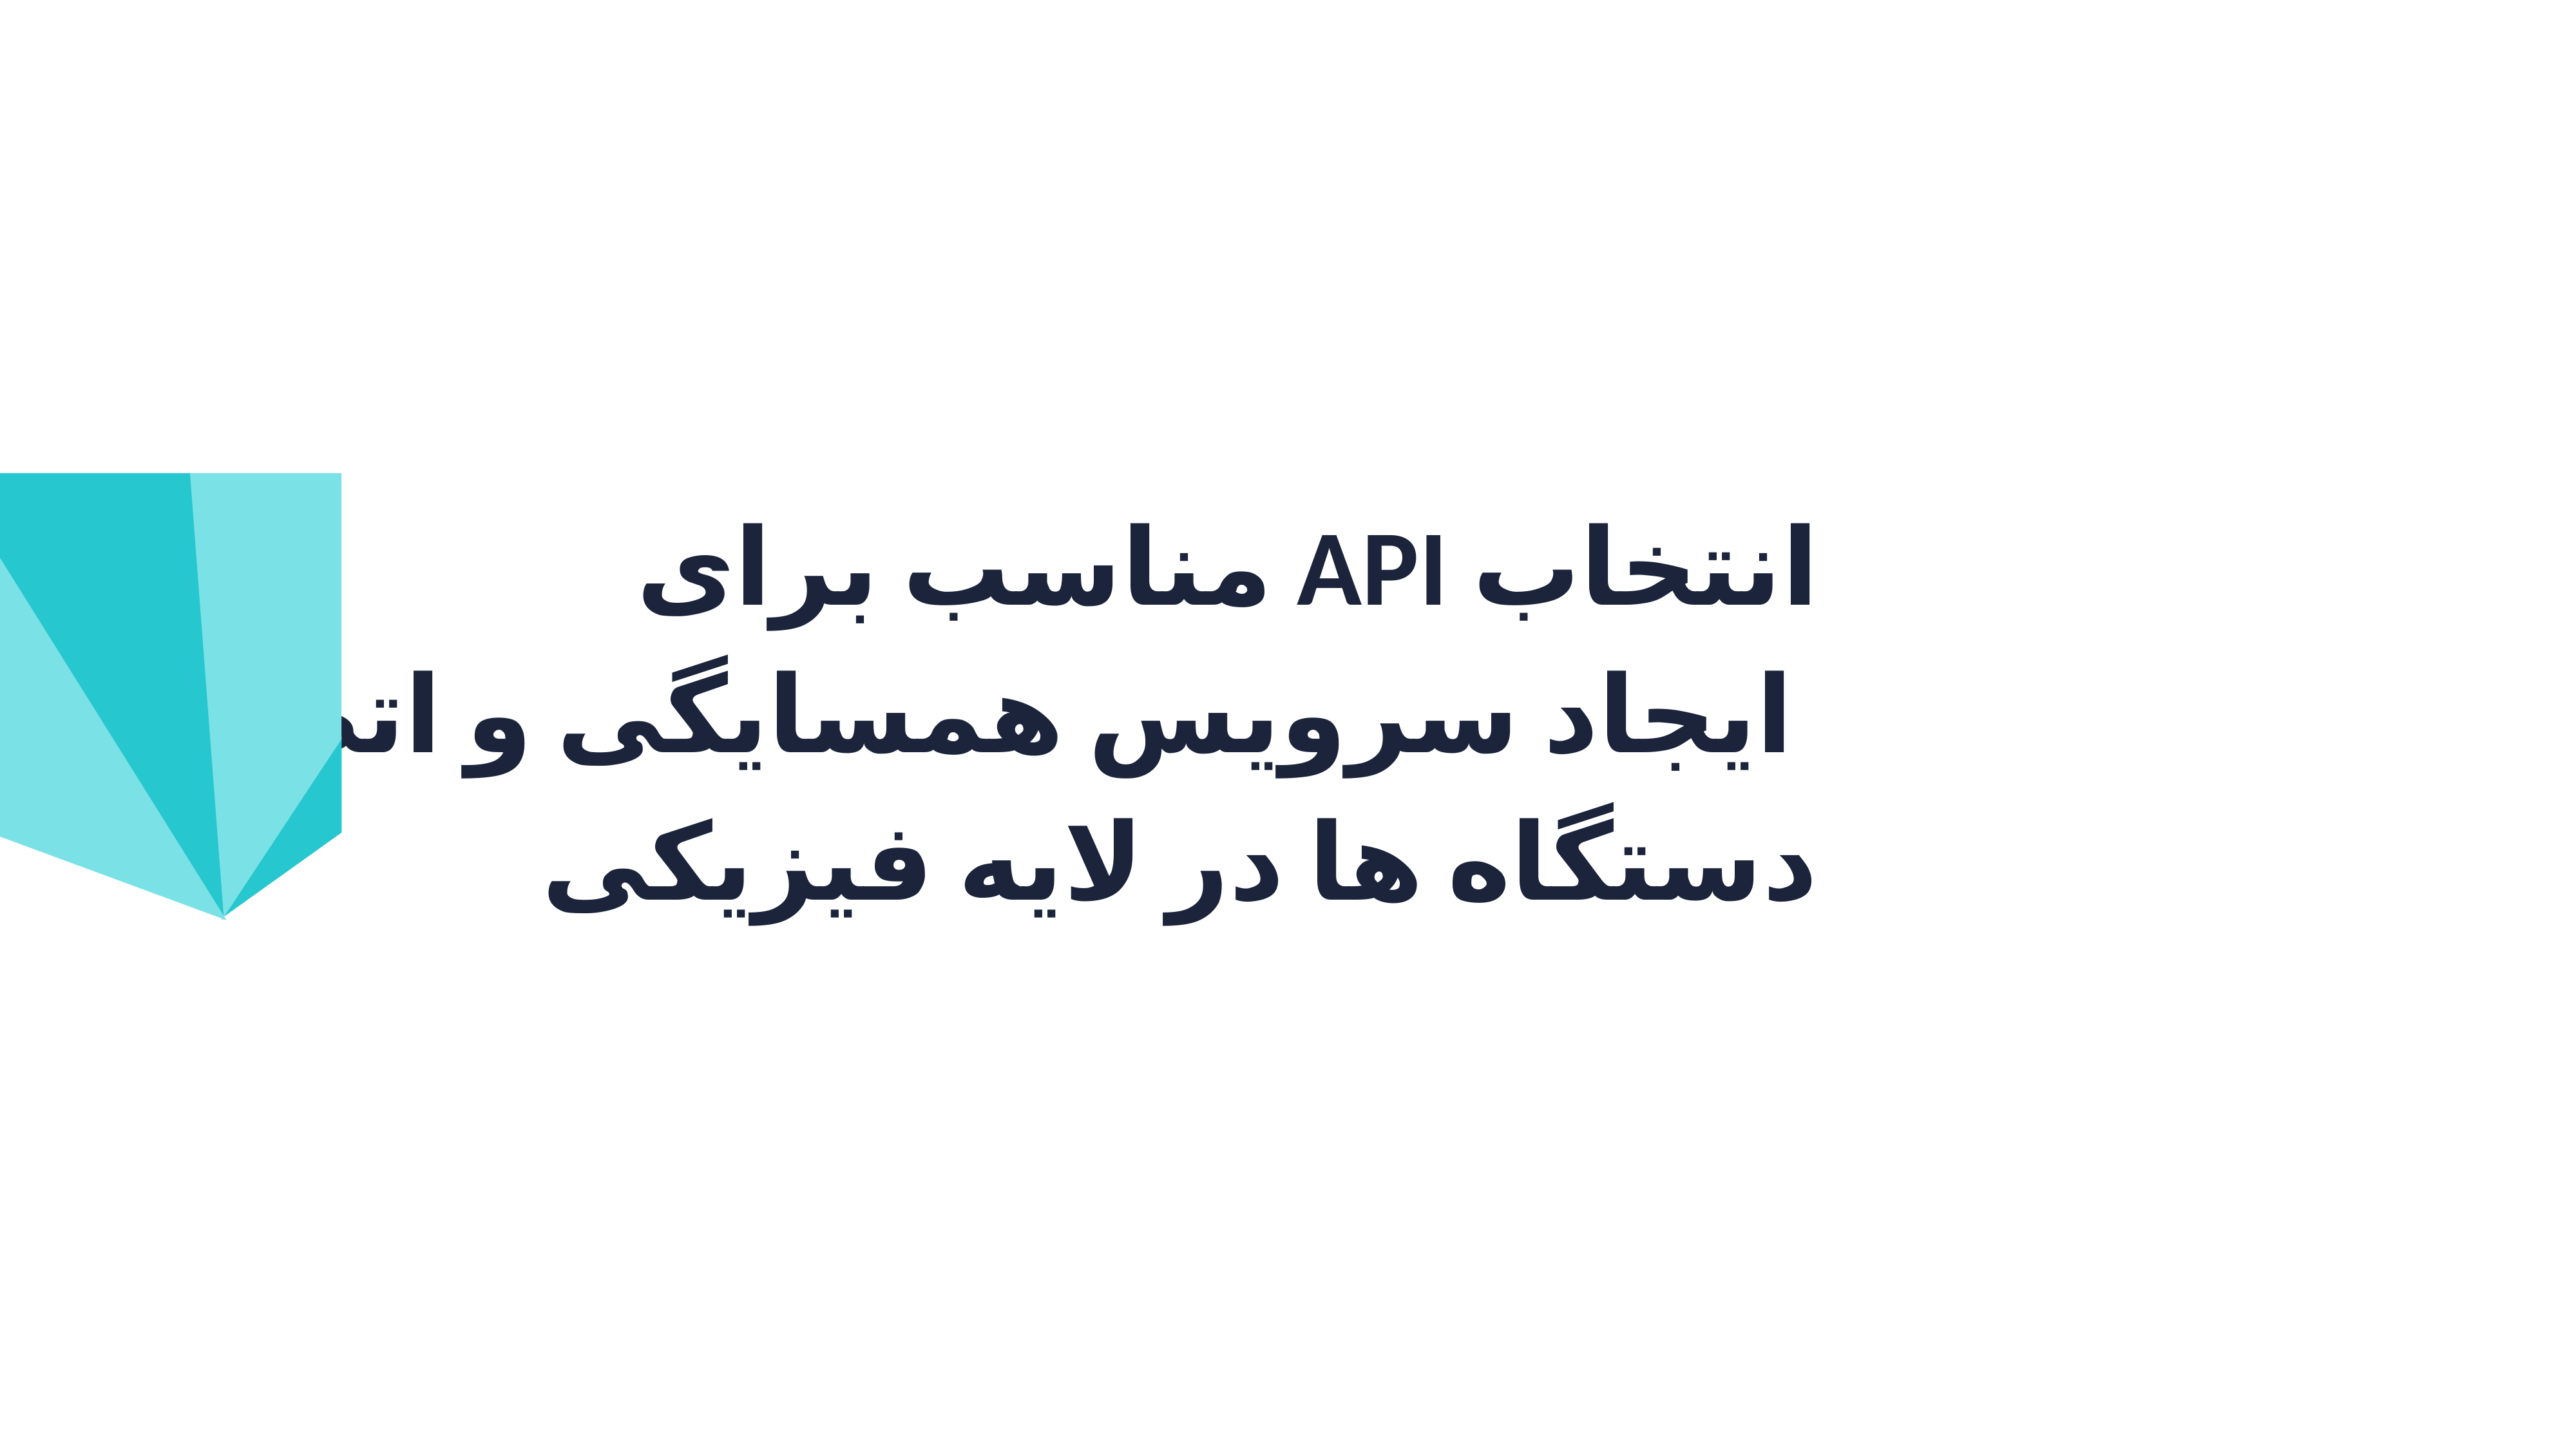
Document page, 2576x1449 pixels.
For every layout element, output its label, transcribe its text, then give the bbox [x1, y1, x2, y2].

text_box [0, 473, 342, 920]
text_box انتخاب API مناسب برای ایجاد سرویس همسایگی و اتصال دستگاه ها در لایه فیزیکی [91, 493, 1829, 926]
